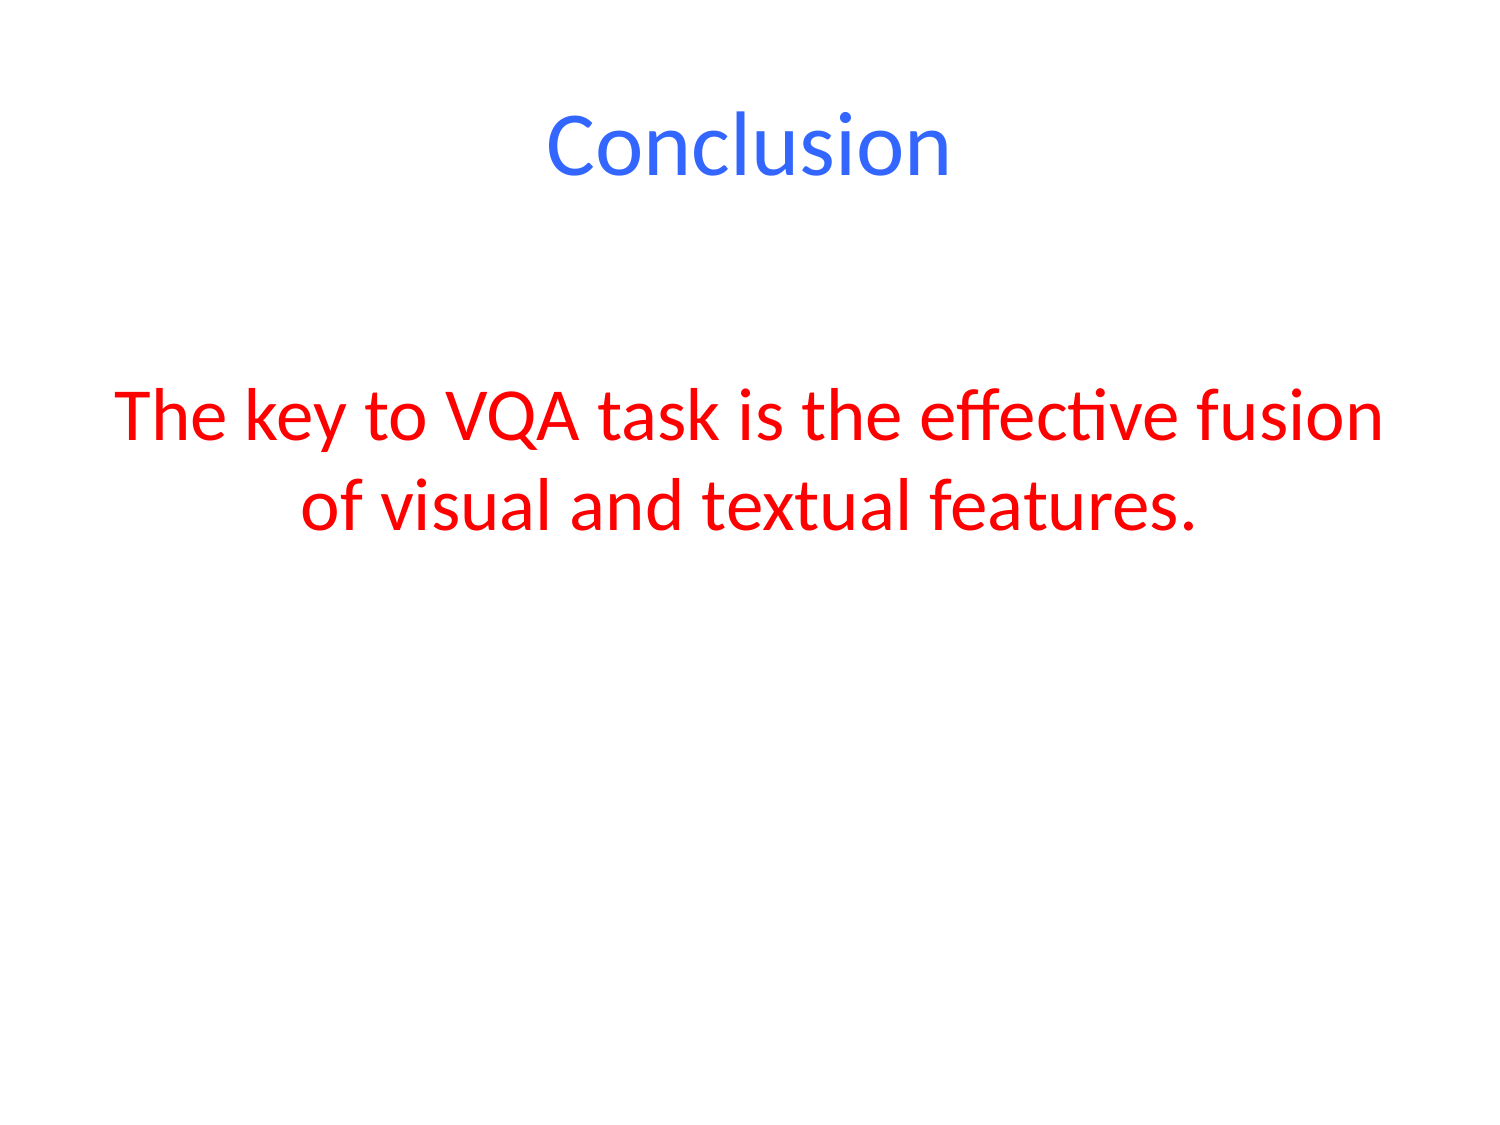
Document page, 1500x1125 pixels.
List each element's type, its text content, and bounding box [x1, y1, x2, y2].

title Conclusion [75, 45, 1425, 233]
list The key to VQA task is the effective fusion of visual and textual features. [75, 262, 1425, 1005]
